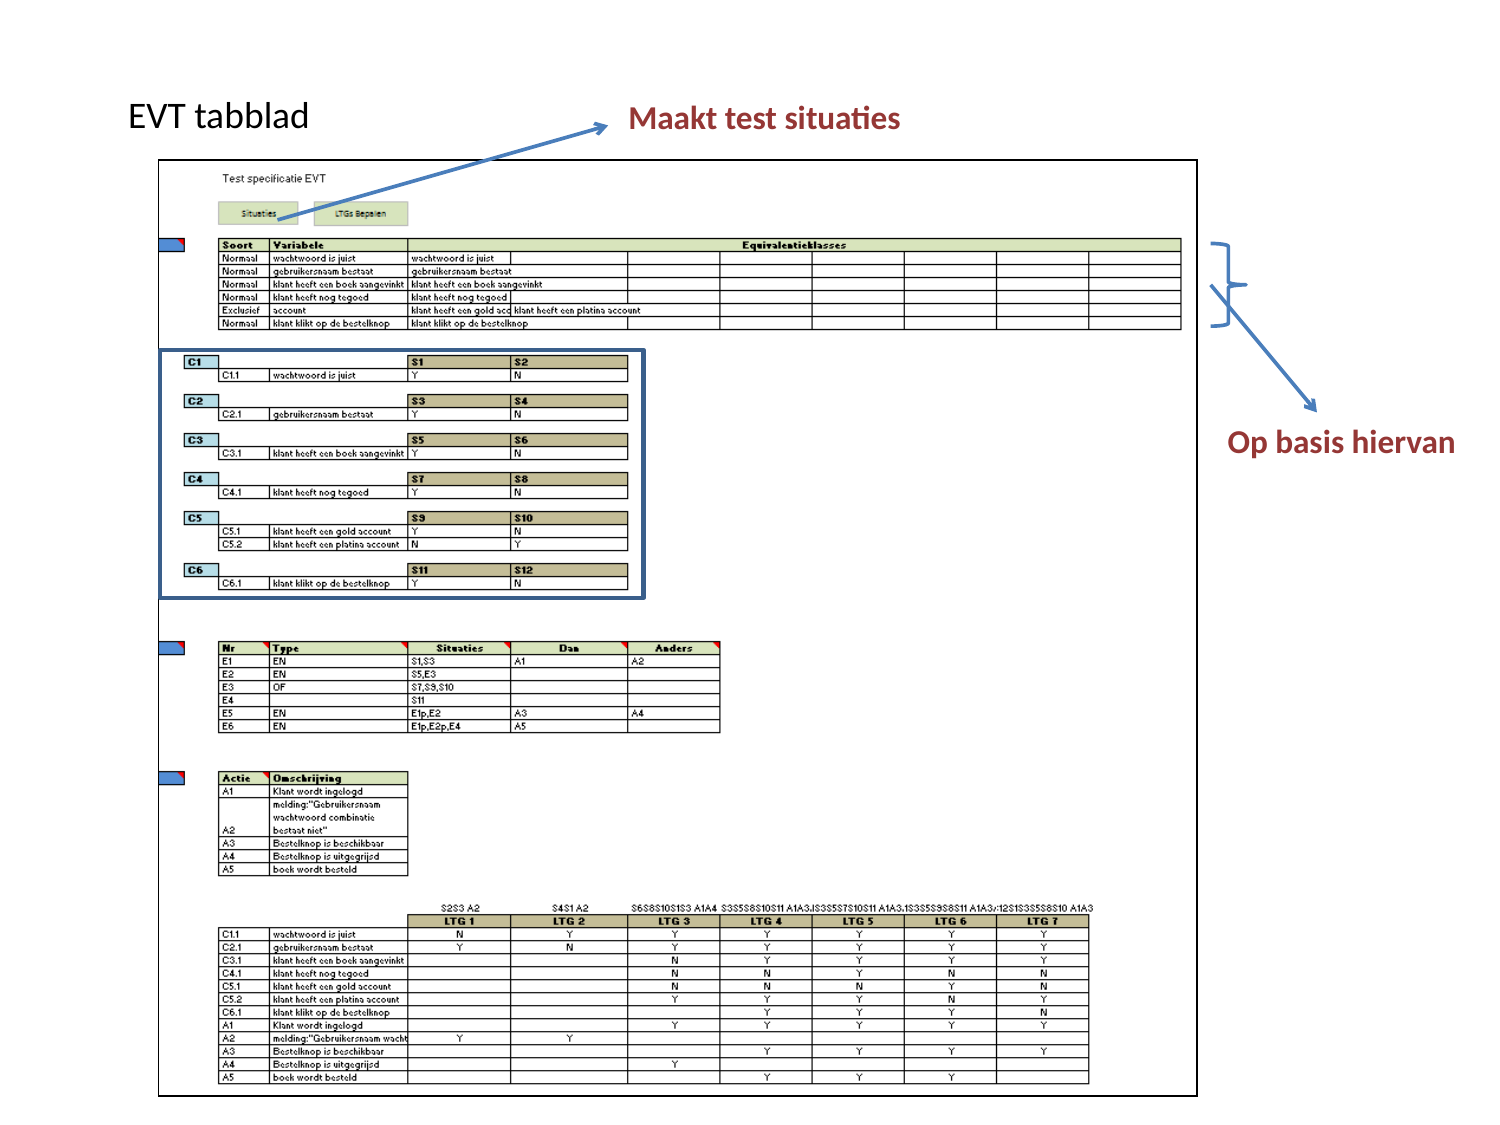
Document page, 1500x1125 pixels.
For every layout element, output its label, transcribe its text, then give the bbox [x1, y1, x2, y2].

text_box [1210, 242, 1244, 303]
text_box Op basis hiervan [1212, 412, 1472, 468]
text_box Maakt test situaties [613, 89, 917, 144]
text_box EVT tabblad [113, 83, 326, 144]
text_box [277, 125, 609, 221]
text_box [1245, 284, 1318, 413]
text_box [1210, 289, 1230, 327]
picture [159, 160, 1197, 1096]
